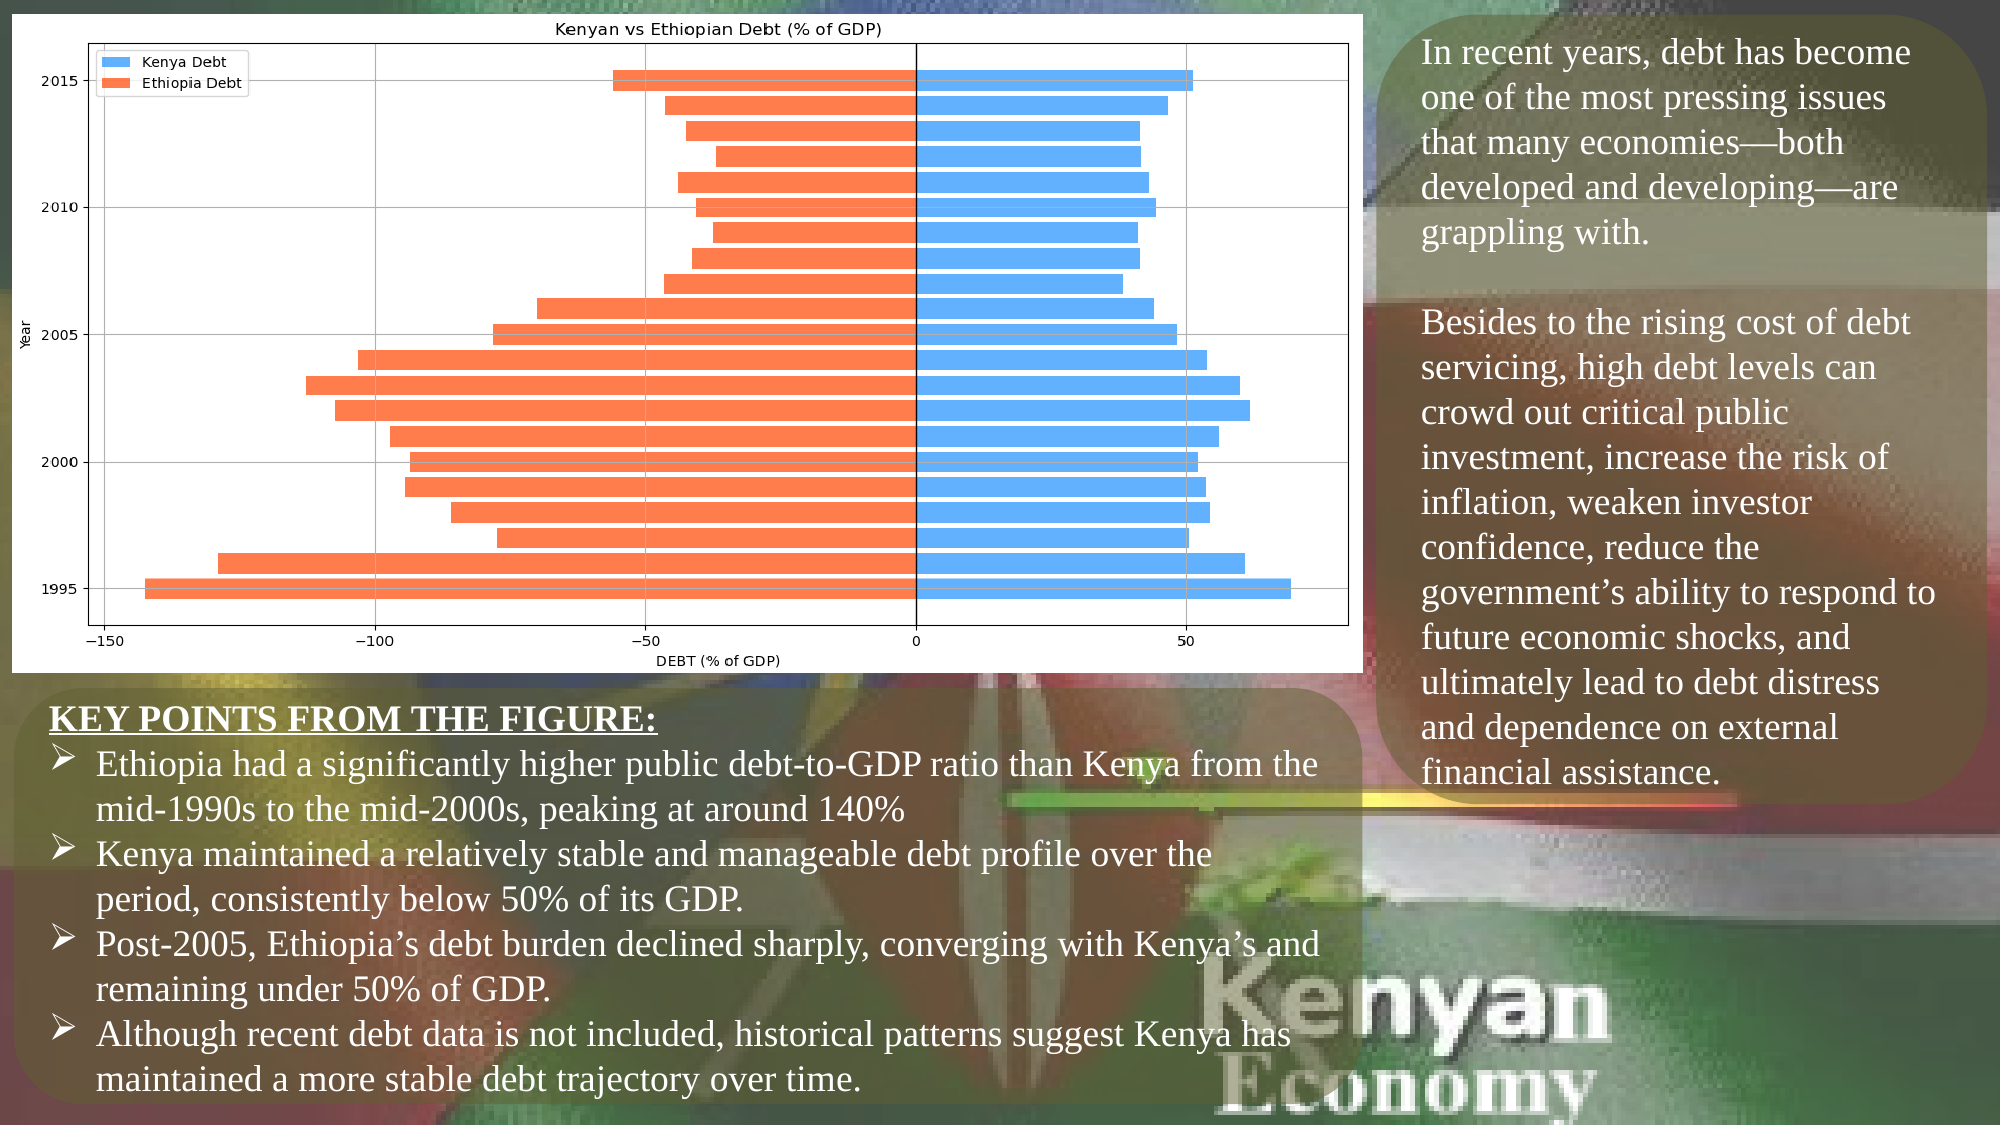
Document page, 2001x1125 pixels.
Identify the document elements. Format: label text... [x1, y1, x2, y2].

text_box In recent years, debt has become one of the most pressing issues that many economies—both developed and developing—are grappling with. Besides to the rising cost of debt servicing, high debt levels can crowd out critical public investment, increase the risk of inflation, weaken investor confidence, reduce the government’s ability to respond to future economic shocks, and ultimately lead to debt distress and dependence on external financial assistance. [1376, 14, 1988, 805]
text_box KEY POINTS FROM THE FIGURE: Ethiopia had a significantly higher public debt-to-GDP ratio than Kenya from the mid-1990s to the mid-2000s, peaking at around 140% Kenya maintained a relatively stable and manageable debt profile over the period, consistently below 50% of its GDP. Post-2005, Ethiopia’s debt burden declined sharply, converging with Kenya’s and remaining under 50% of GDP. Although recent debt data is not included, historical patterns suggest Kenya has maintained a more stable debt trajectory over time. [13, 688, 1363, 1105]
picture [12, 14, 1363, 673]
